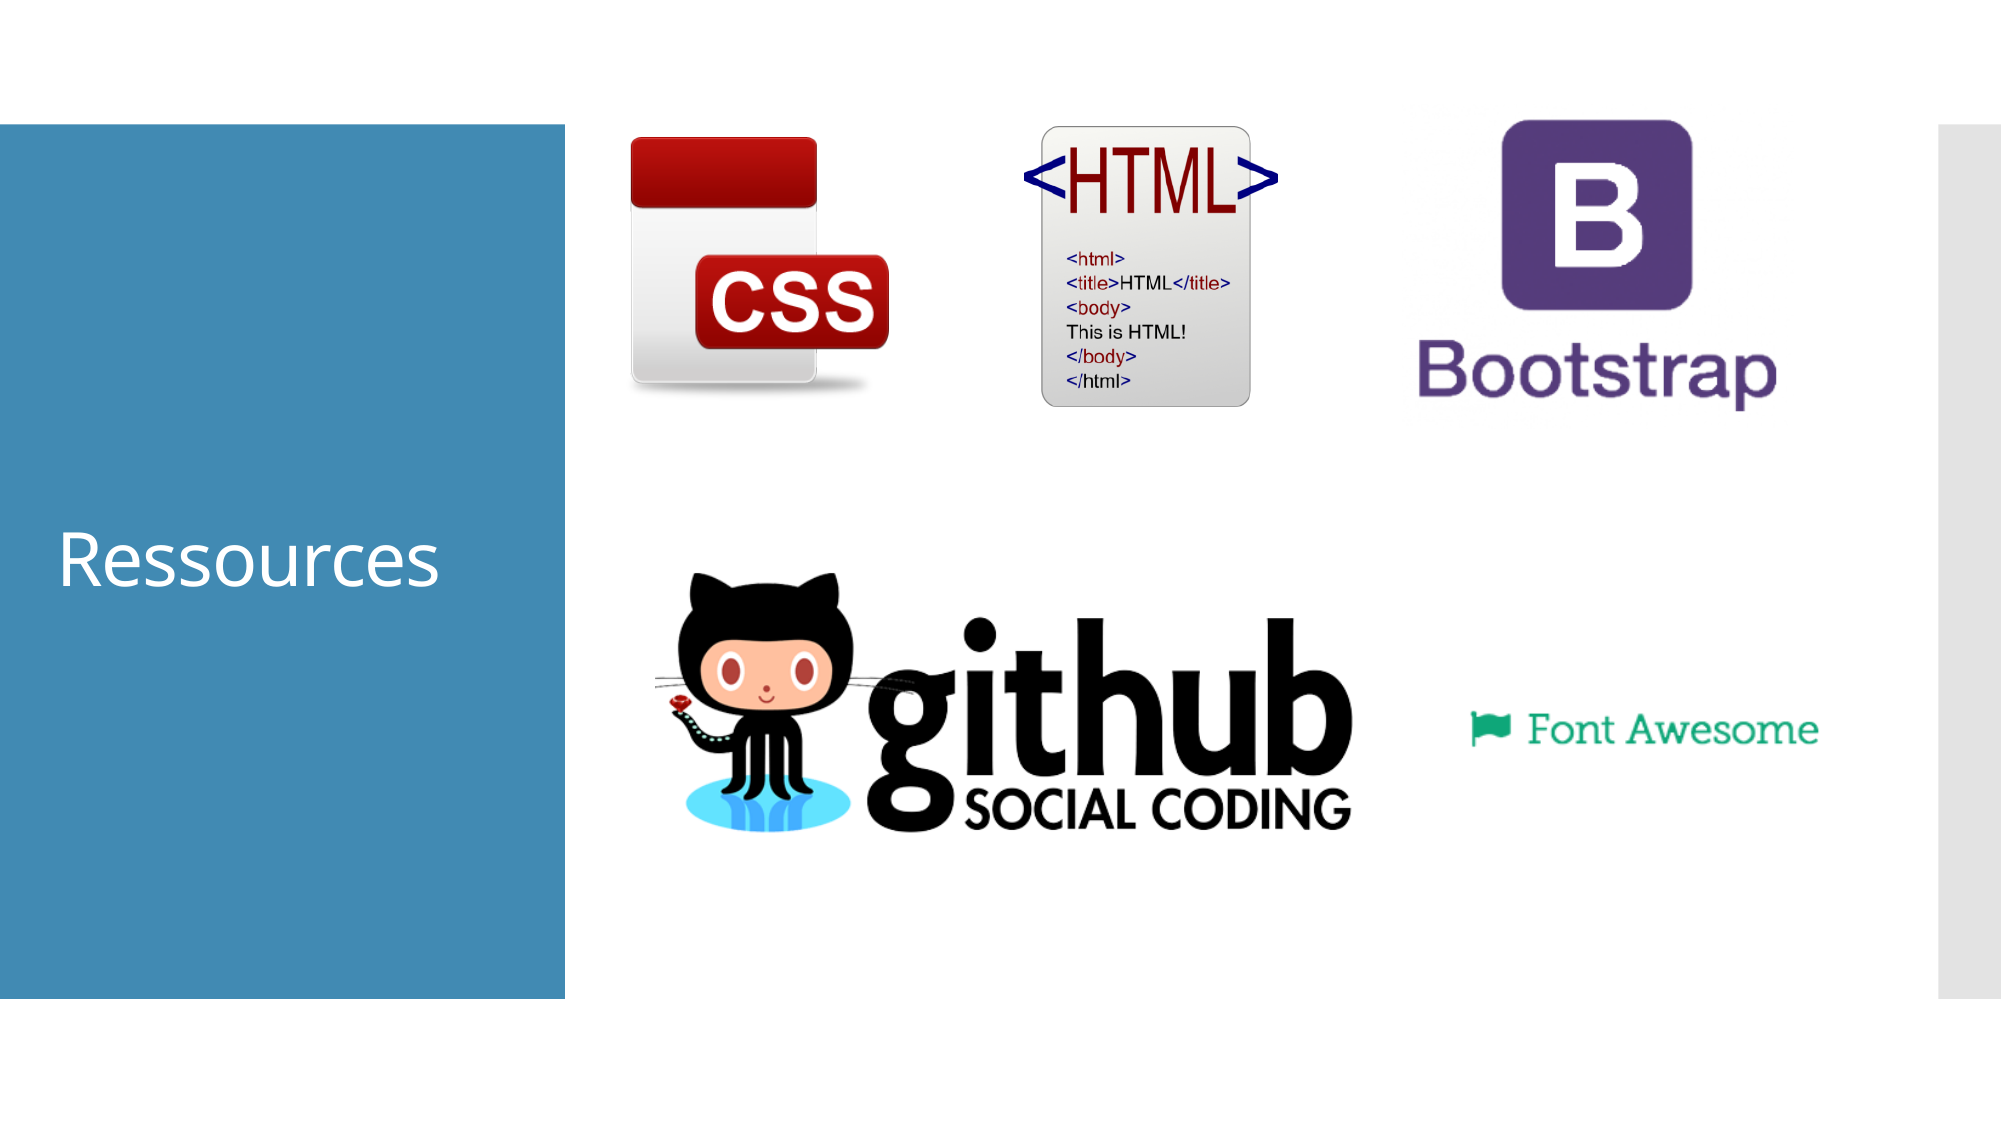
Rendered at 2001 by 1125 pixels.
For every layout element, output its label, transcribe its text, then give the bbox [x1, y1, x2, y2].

picture [1402, 103, 1794, 430]
picture [1450, 647, 1842, 805]
title Ressources [41, 184, 525, 940]
picture [619, 126, 901, 407]
picture [655, 561, 1359, 841]
picture [1024, 126, 1279, 407]
